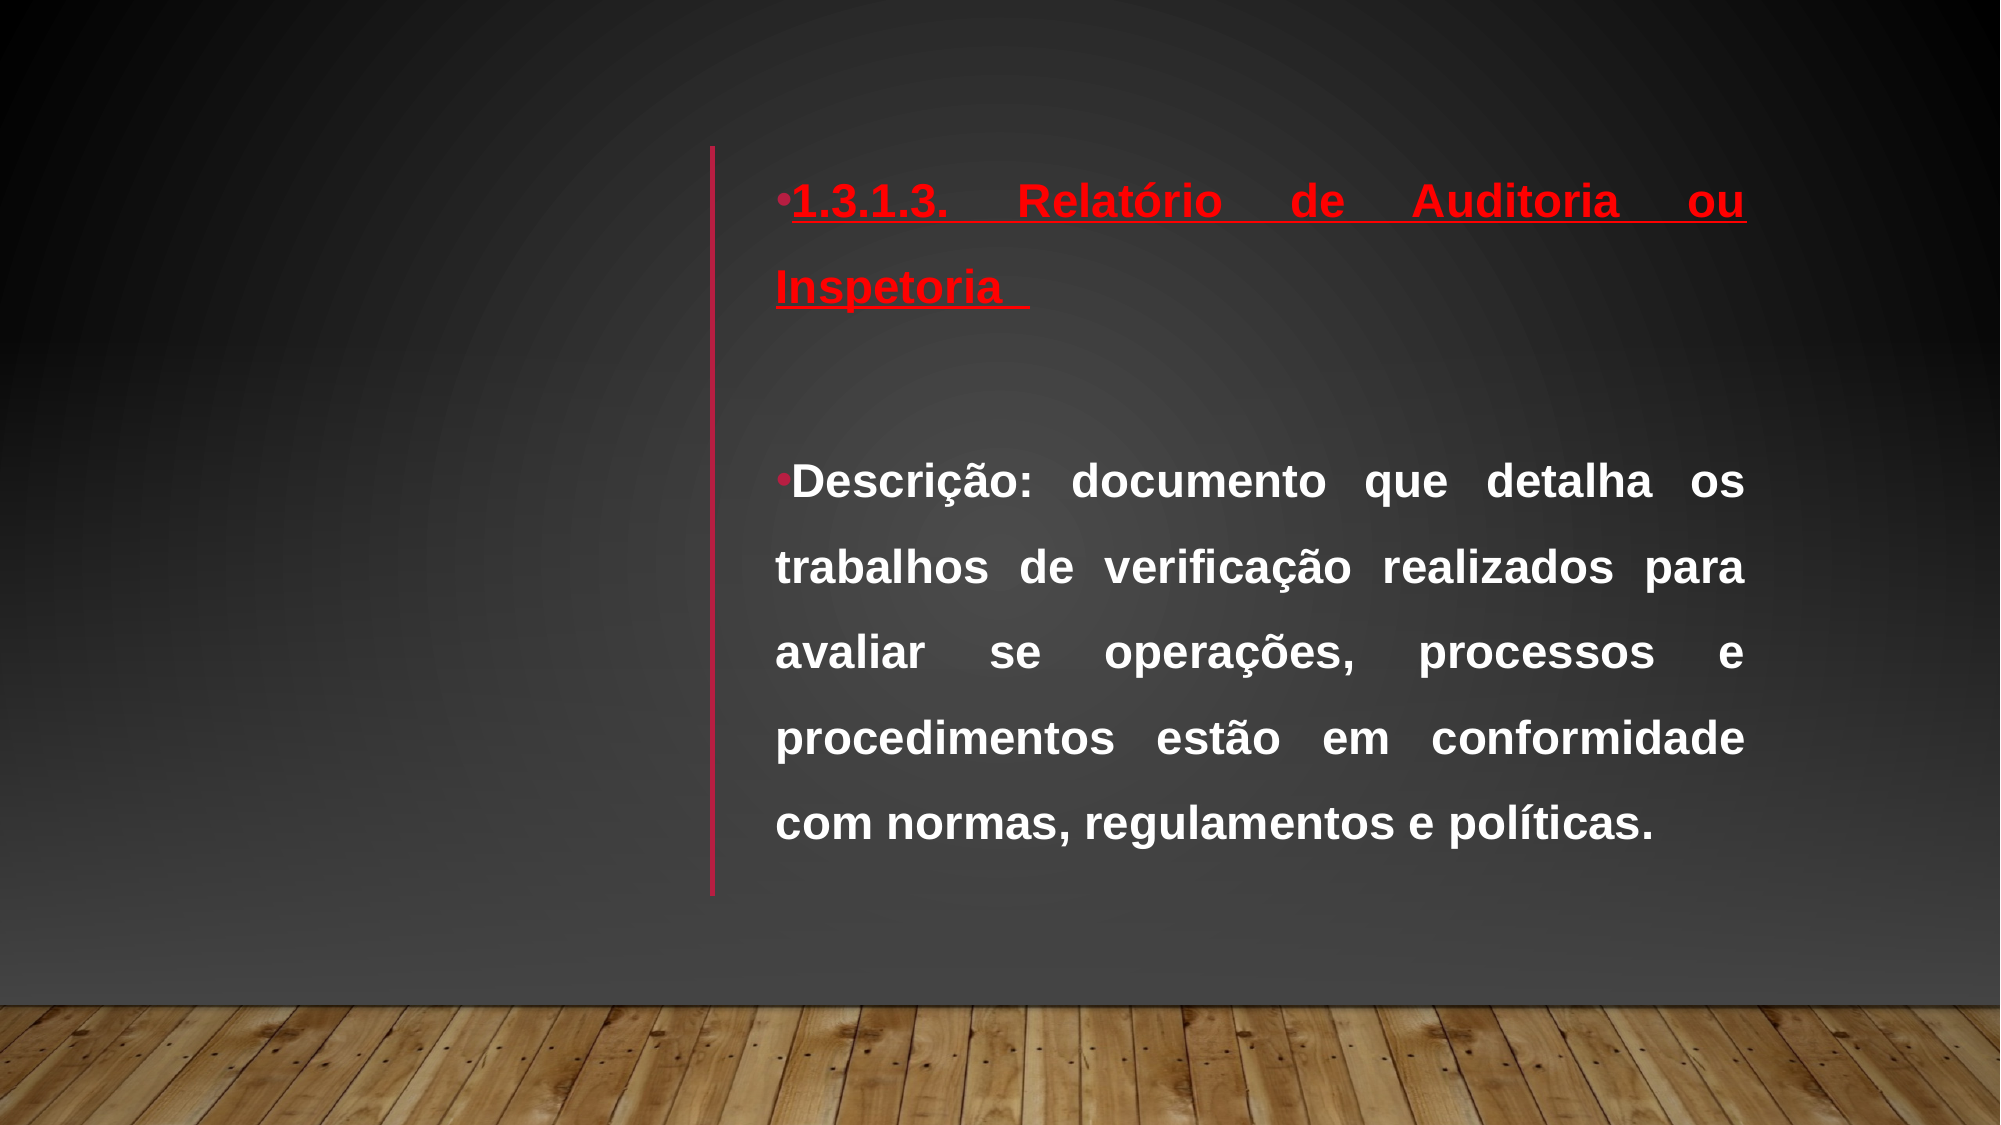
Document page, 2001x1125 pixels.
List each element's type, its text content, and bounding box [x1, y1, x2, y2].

text_box [0, 330, 2000, 1004]
text_box 1.3.1.3. Relatório de Auditoria ou Inspetoria Descrição: documento que detalha os trabalhos de verificação realizados para avaliar se operações, processos e procedimentos estão em conformidade com normas, regulamentos e políticas. [760, 304, 1762, 859]
text_box [0, 0, 2000, 330]
text_box 1.3.1.3. Relatório de Auditoria ou Inspetoria Descrição: documento que detalha os trabalhos de verificação realizados para avaliar se operações, processos e procedimentos estão em conformidade com normas, regulamentos e políticas. [760, 131, 1762, 302]
picture [0, 1004, 2000, 1125]
